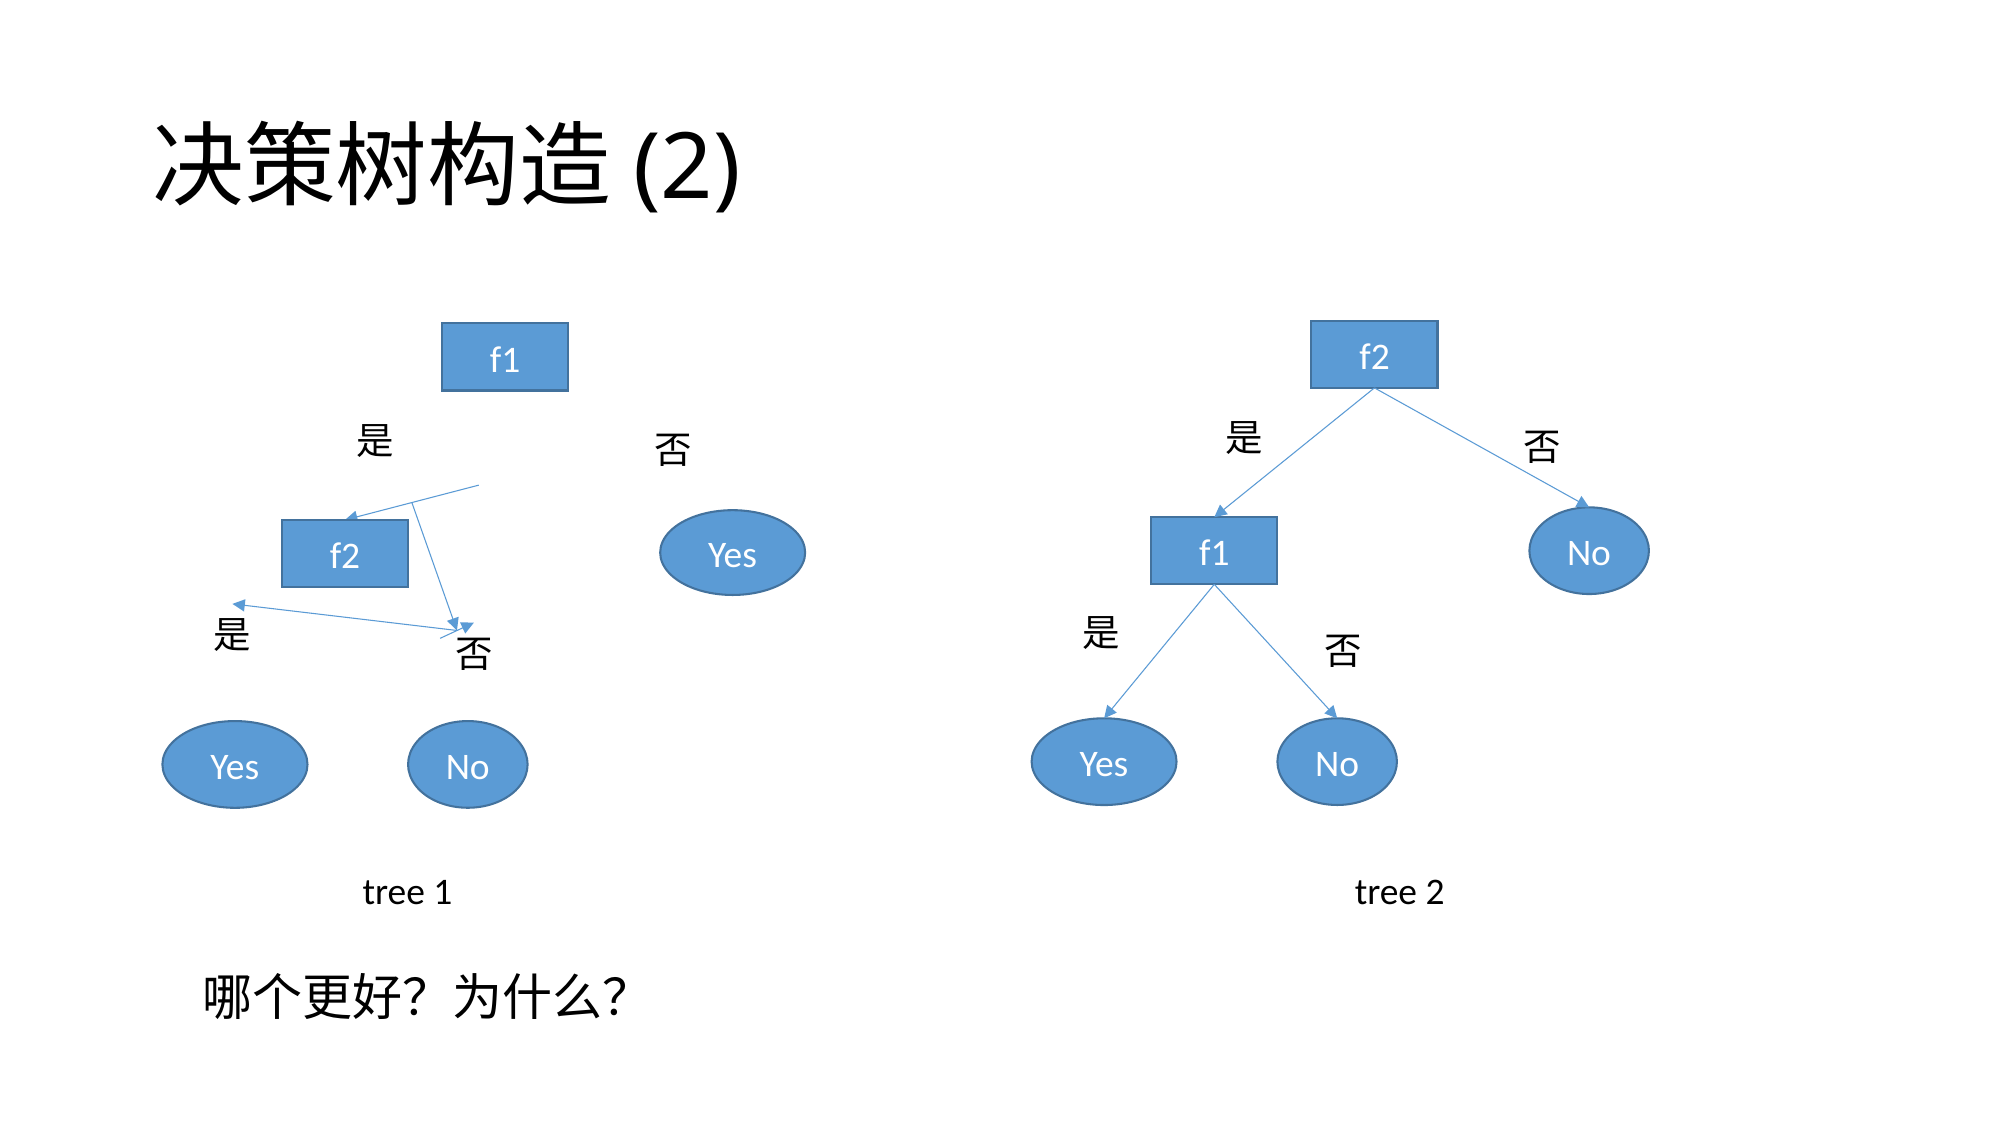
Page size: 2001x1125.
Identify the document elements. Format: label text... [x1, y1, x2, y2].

text_box tree 1 [347, 859, 468, 920]
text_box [1031, 320, 1649, 806]
text_box 哪个更好？为什么？ [187, 958, 668, 1034]
title 决策树构造(2) [137, 59, 1863, 278]
text_box tree 2 [1340, 859, 1460, 920]
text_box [162, 323, 806, 808]
